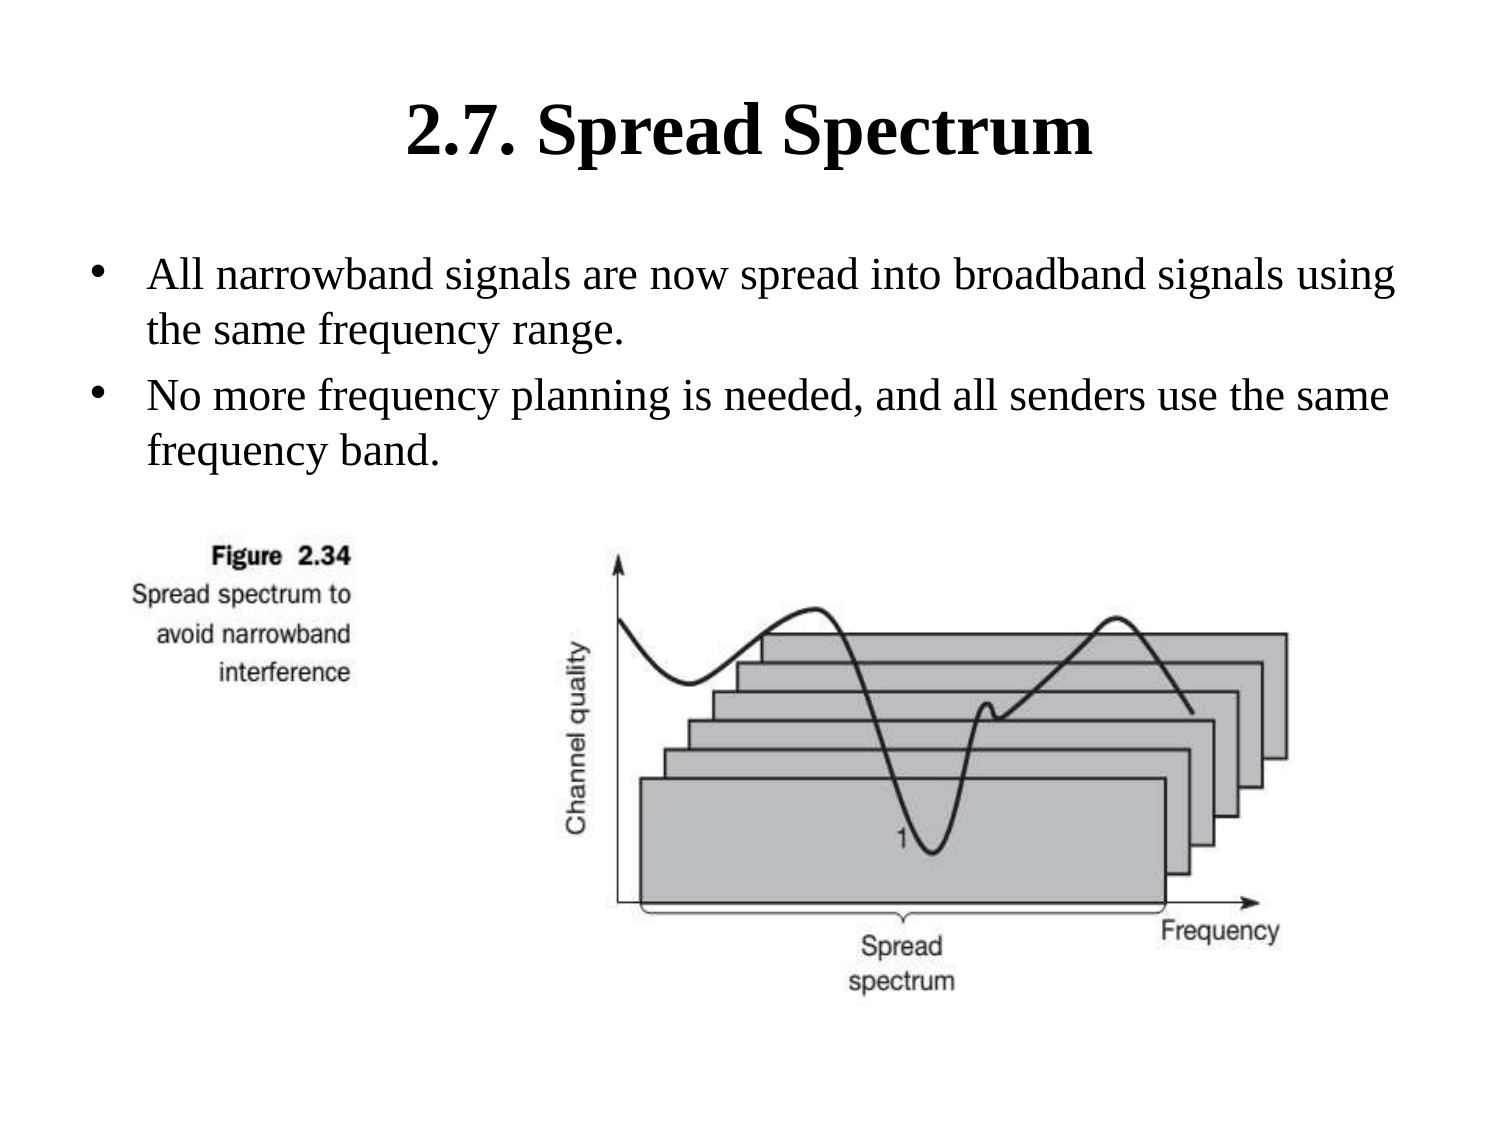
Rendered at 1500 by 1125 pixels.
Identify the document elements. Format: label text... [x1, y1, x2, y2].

text_box [131, 534, 1294, 1006]
title 2.7. Spread Spectrum [402, 77, 1098, 241]
text_box All narrowband signals are now spread into broadband signals using the same frequency range. No more frequency planning is needed, and all senders use the same frequency band. [87, 241, 1412, 475]
